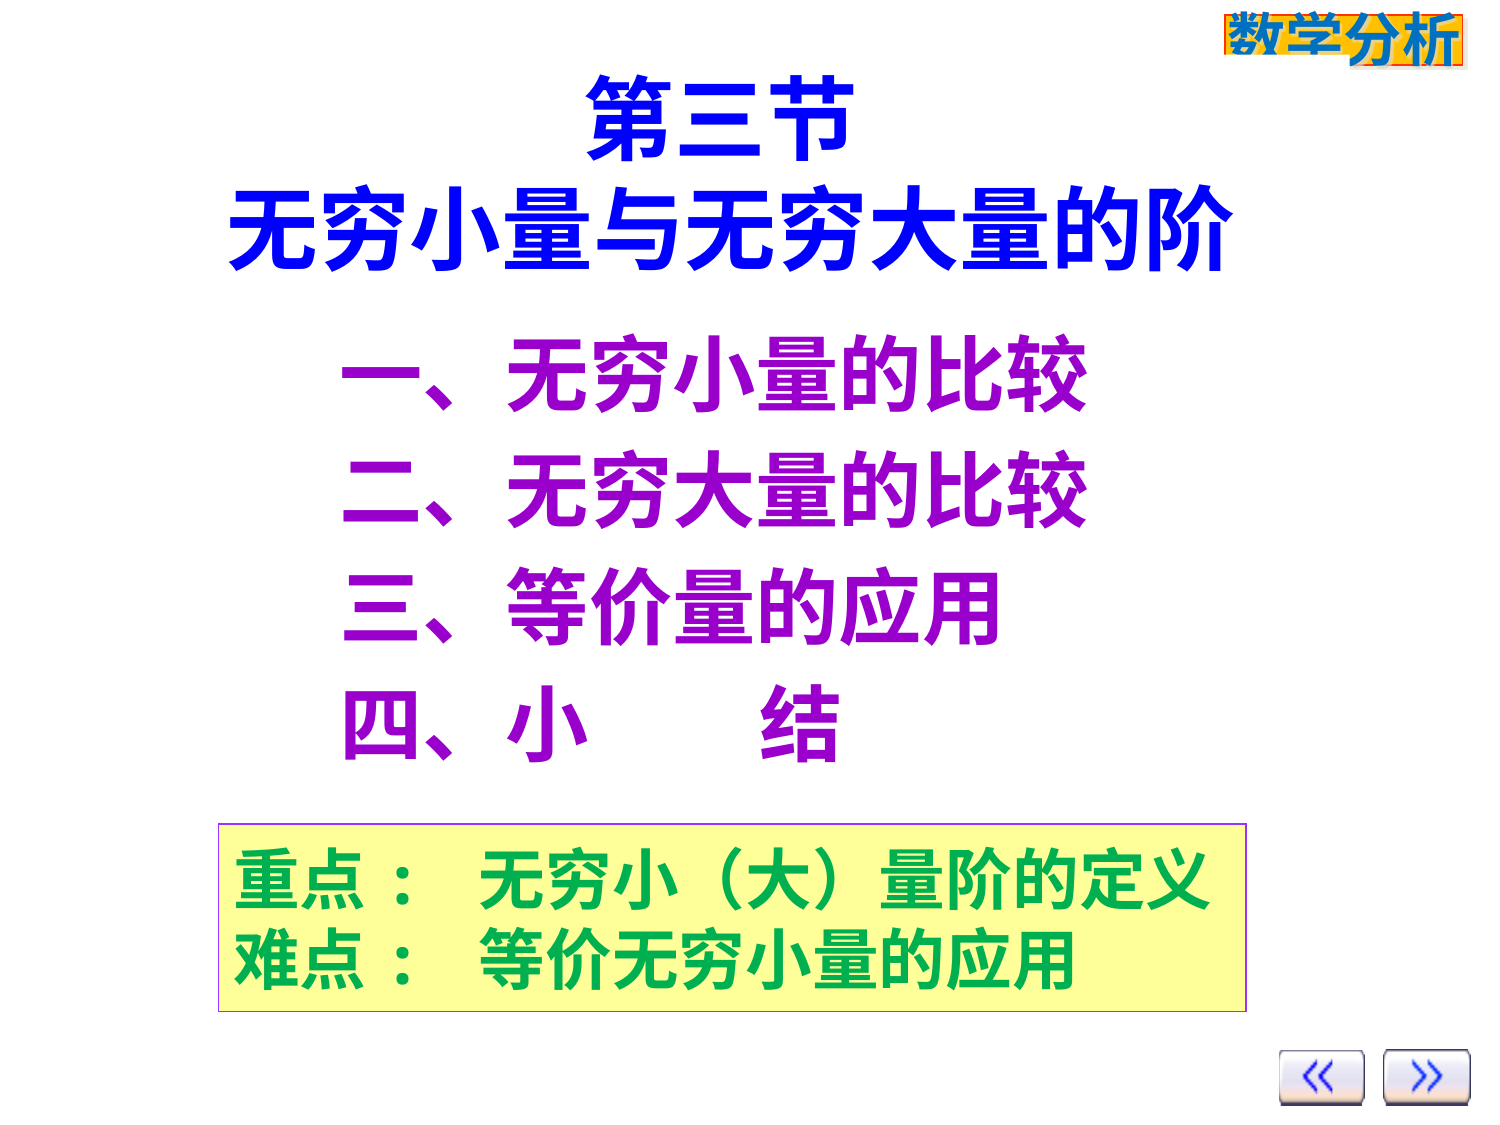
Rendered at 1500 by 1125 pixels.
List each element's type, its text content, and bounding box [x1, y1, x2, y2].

picture [1279, 1050, 1365, 1106]
list 一、无穷小量的比较 二、无穷大量的比较 三、等价量的应用 四、小 结 [324, 314, 1341, 787]
title 第三节 无穷小量与无穷大量的阶 [112, 54, 1350, 327]
text_box 重点: 无穷小（大）量阶的定义 难点: 等价无穷小量的应用 [218, 823, 1247, 1012]
picture [1383, 1049, 1471, 1106]
